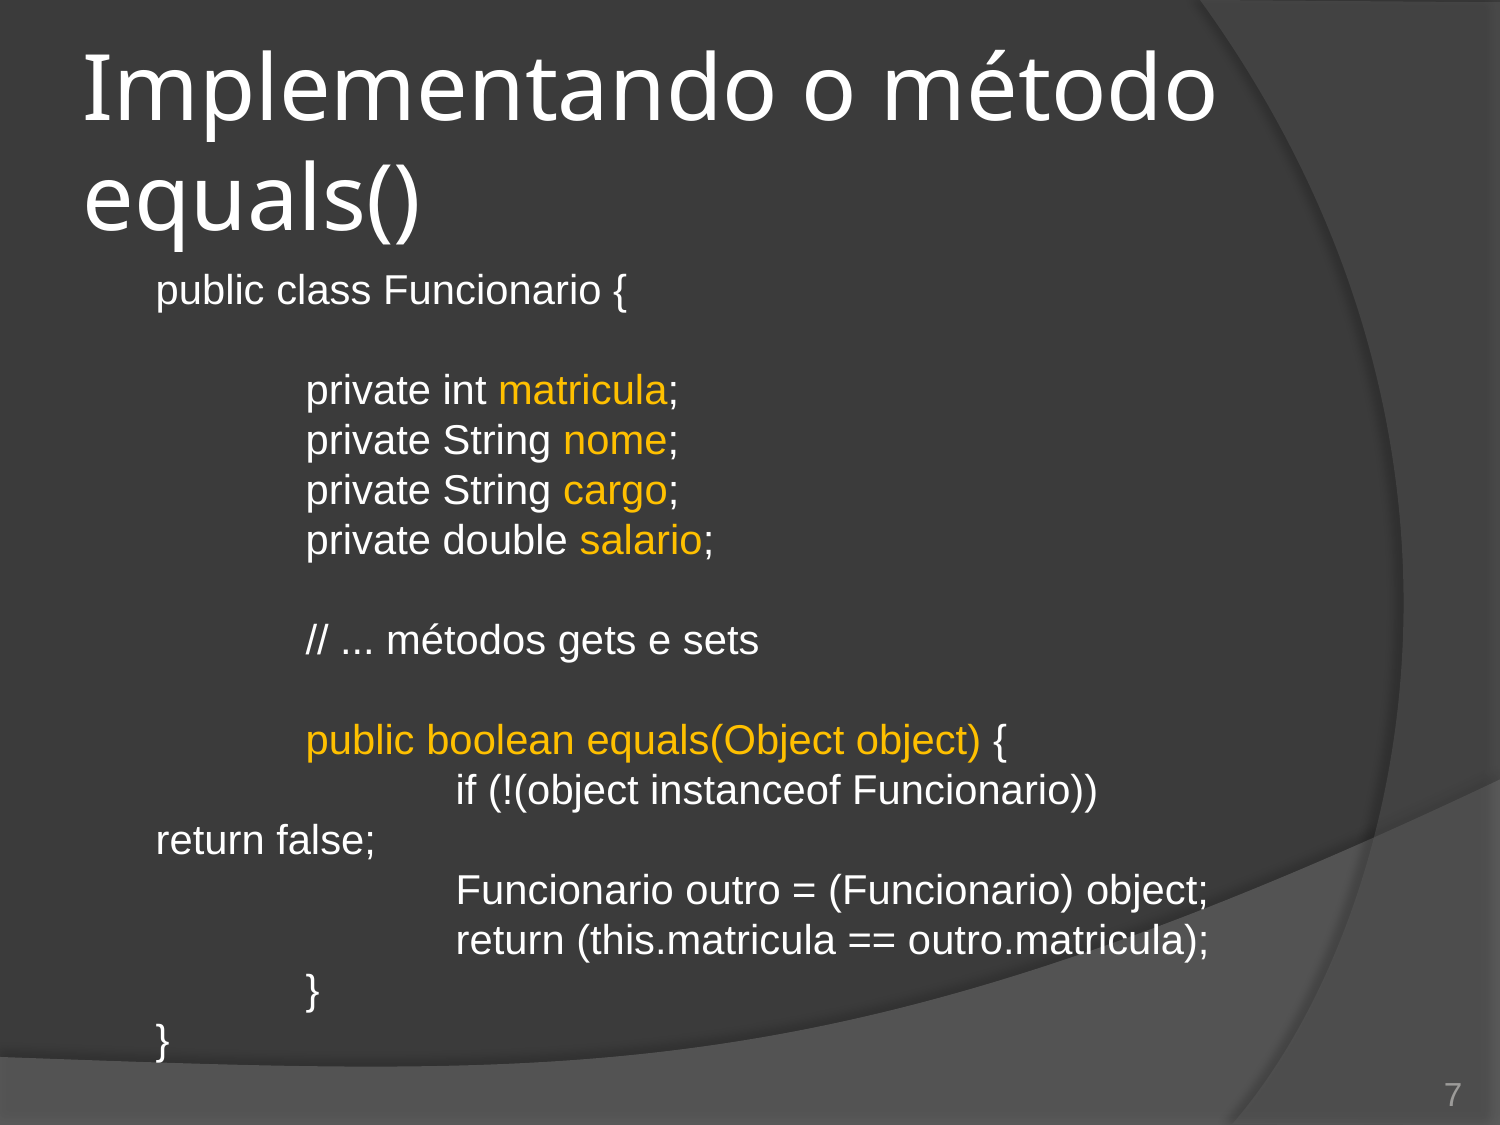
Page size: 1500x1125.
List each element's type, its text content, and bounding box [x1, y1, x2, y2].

list public class Funcionario { private int matricula; private String nome; private String cargo; private double salario; // ... métodos gets e sets public boolean equals(Object object) { if (!(object instanceof Funcionario)) return false; Funcionario outro = (Funcionario) object; return (this.matricula == outro.matricula); } } [140, 255, 1235, 1047]
slide_number 7 [1337, 1053, 1463, 1114]
title Implementando o método equals() [74, 44, 1500, 233]
